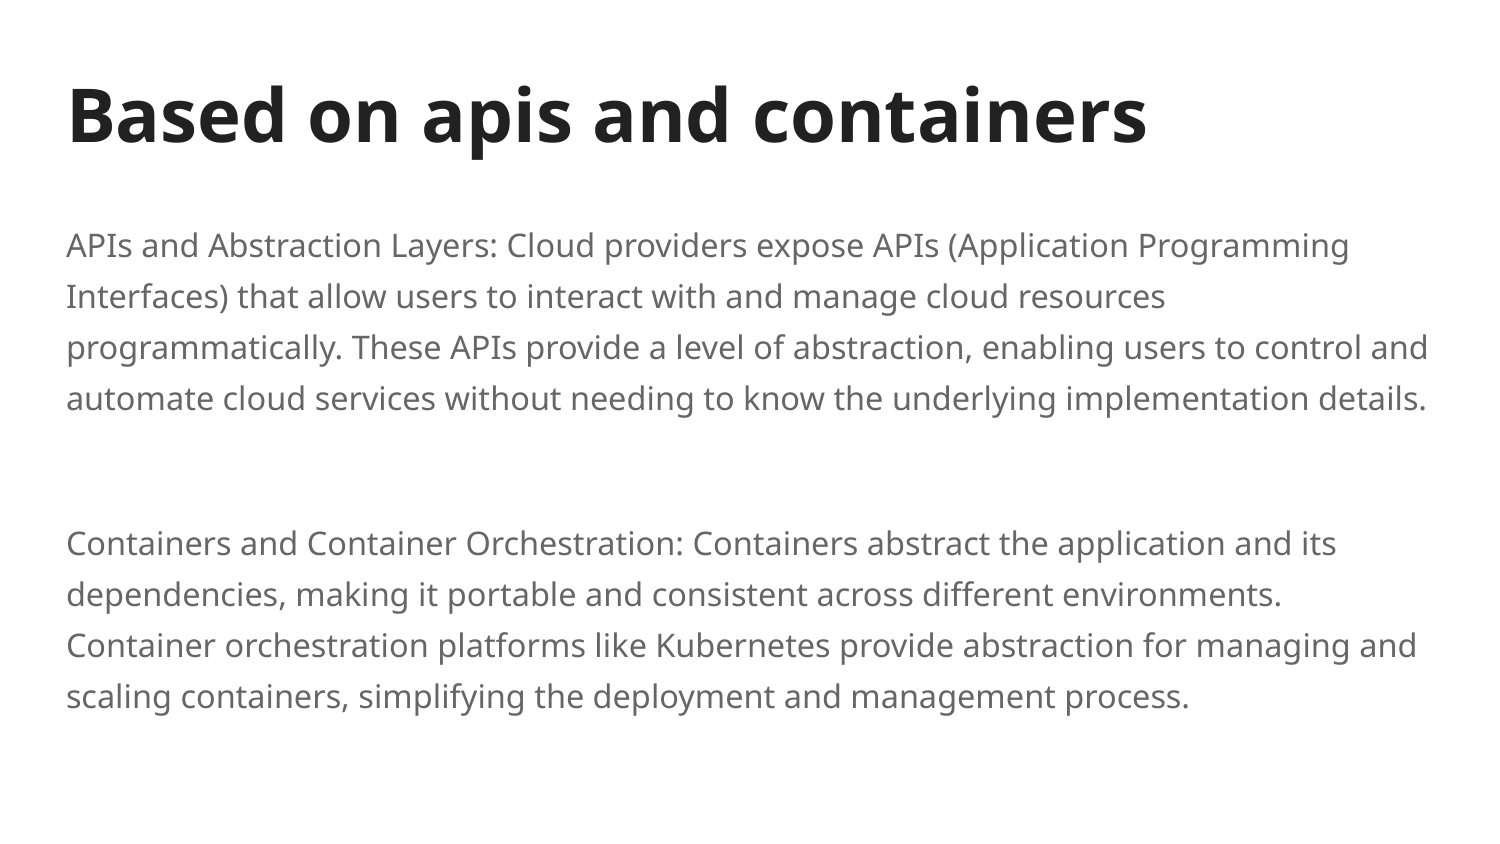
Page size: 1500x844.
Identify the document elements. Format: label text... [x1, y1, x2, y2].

list APIs and Abstraction Layers: Cloud providers expose APIs (Application Programming Interfaces) that allow users to interact with and manage cloud resources programmatically. These APIs provide a level of abstraction, enabling users to control and automate cloud services without needing to know the underlying implementation details. Containers and Container Orchestration: Containers abstract the application and its dependencies, making it portable and consistent across different environments. Container orchestration platforms like Kubernetes provide abstraction for managing and scaling containers, simplifying the deployment and management process. [51, 201, 1449, 750]
title Based on apis and containers [51, 48, 1449, 180]
